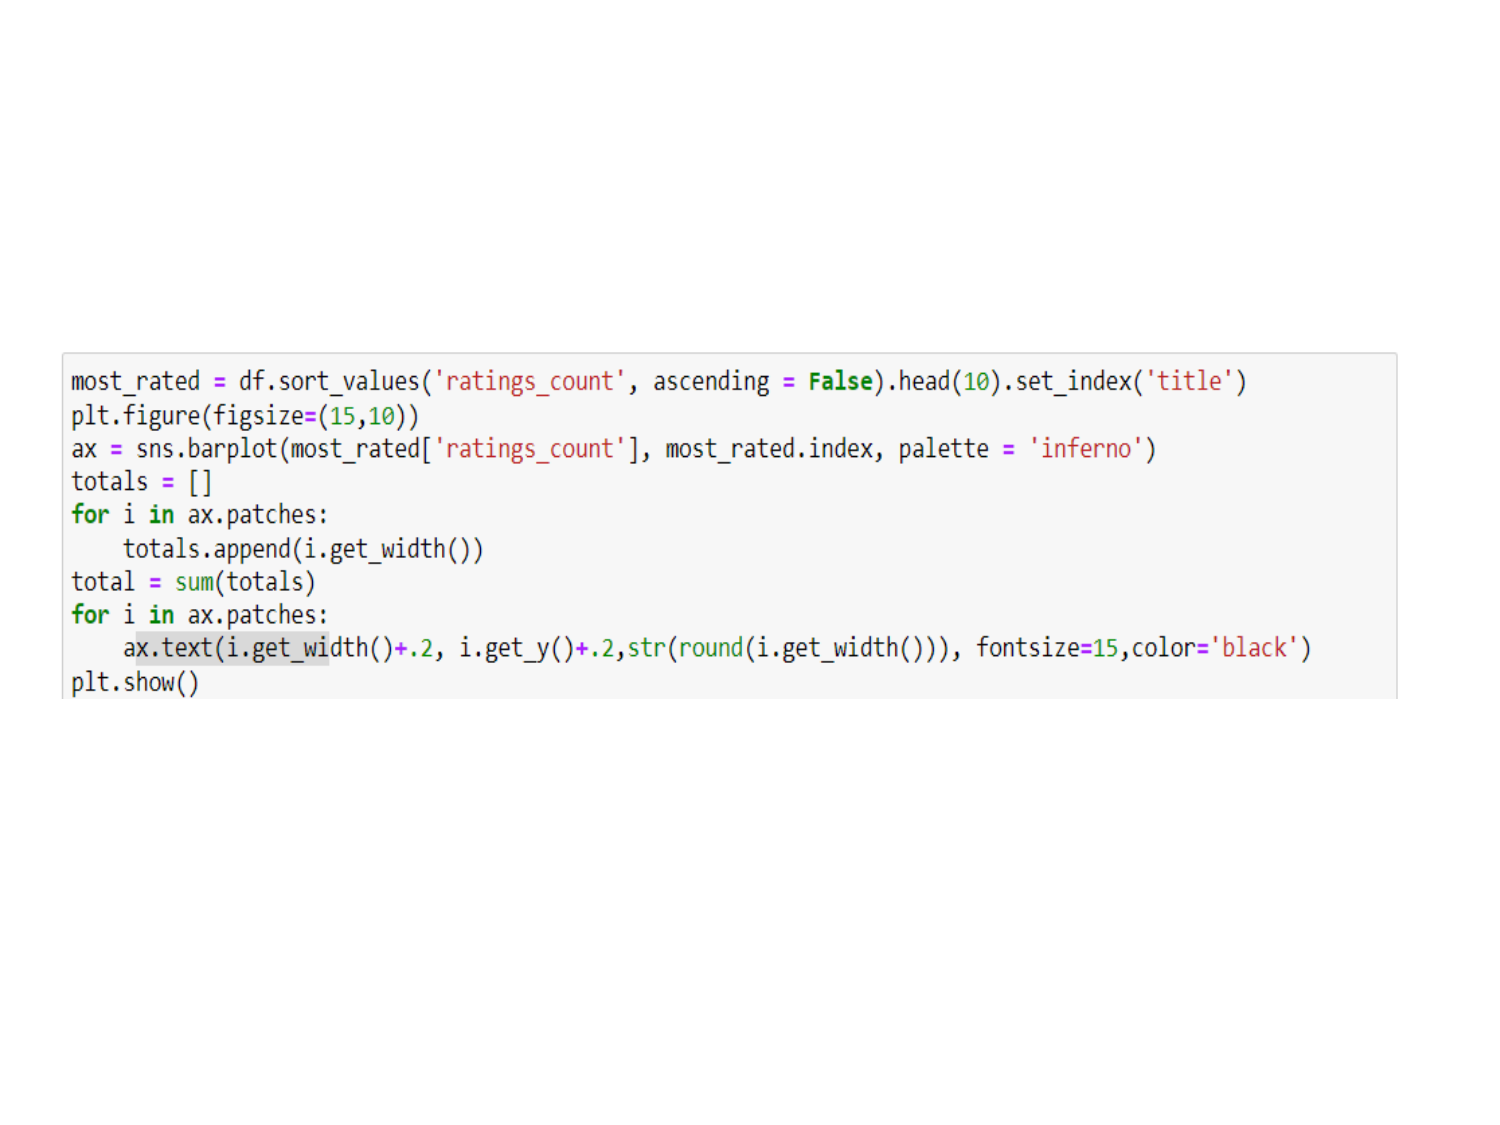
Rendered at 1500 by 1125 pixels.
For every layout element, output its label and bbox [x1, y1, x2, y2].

picture [58, 351, 1419, 699]
